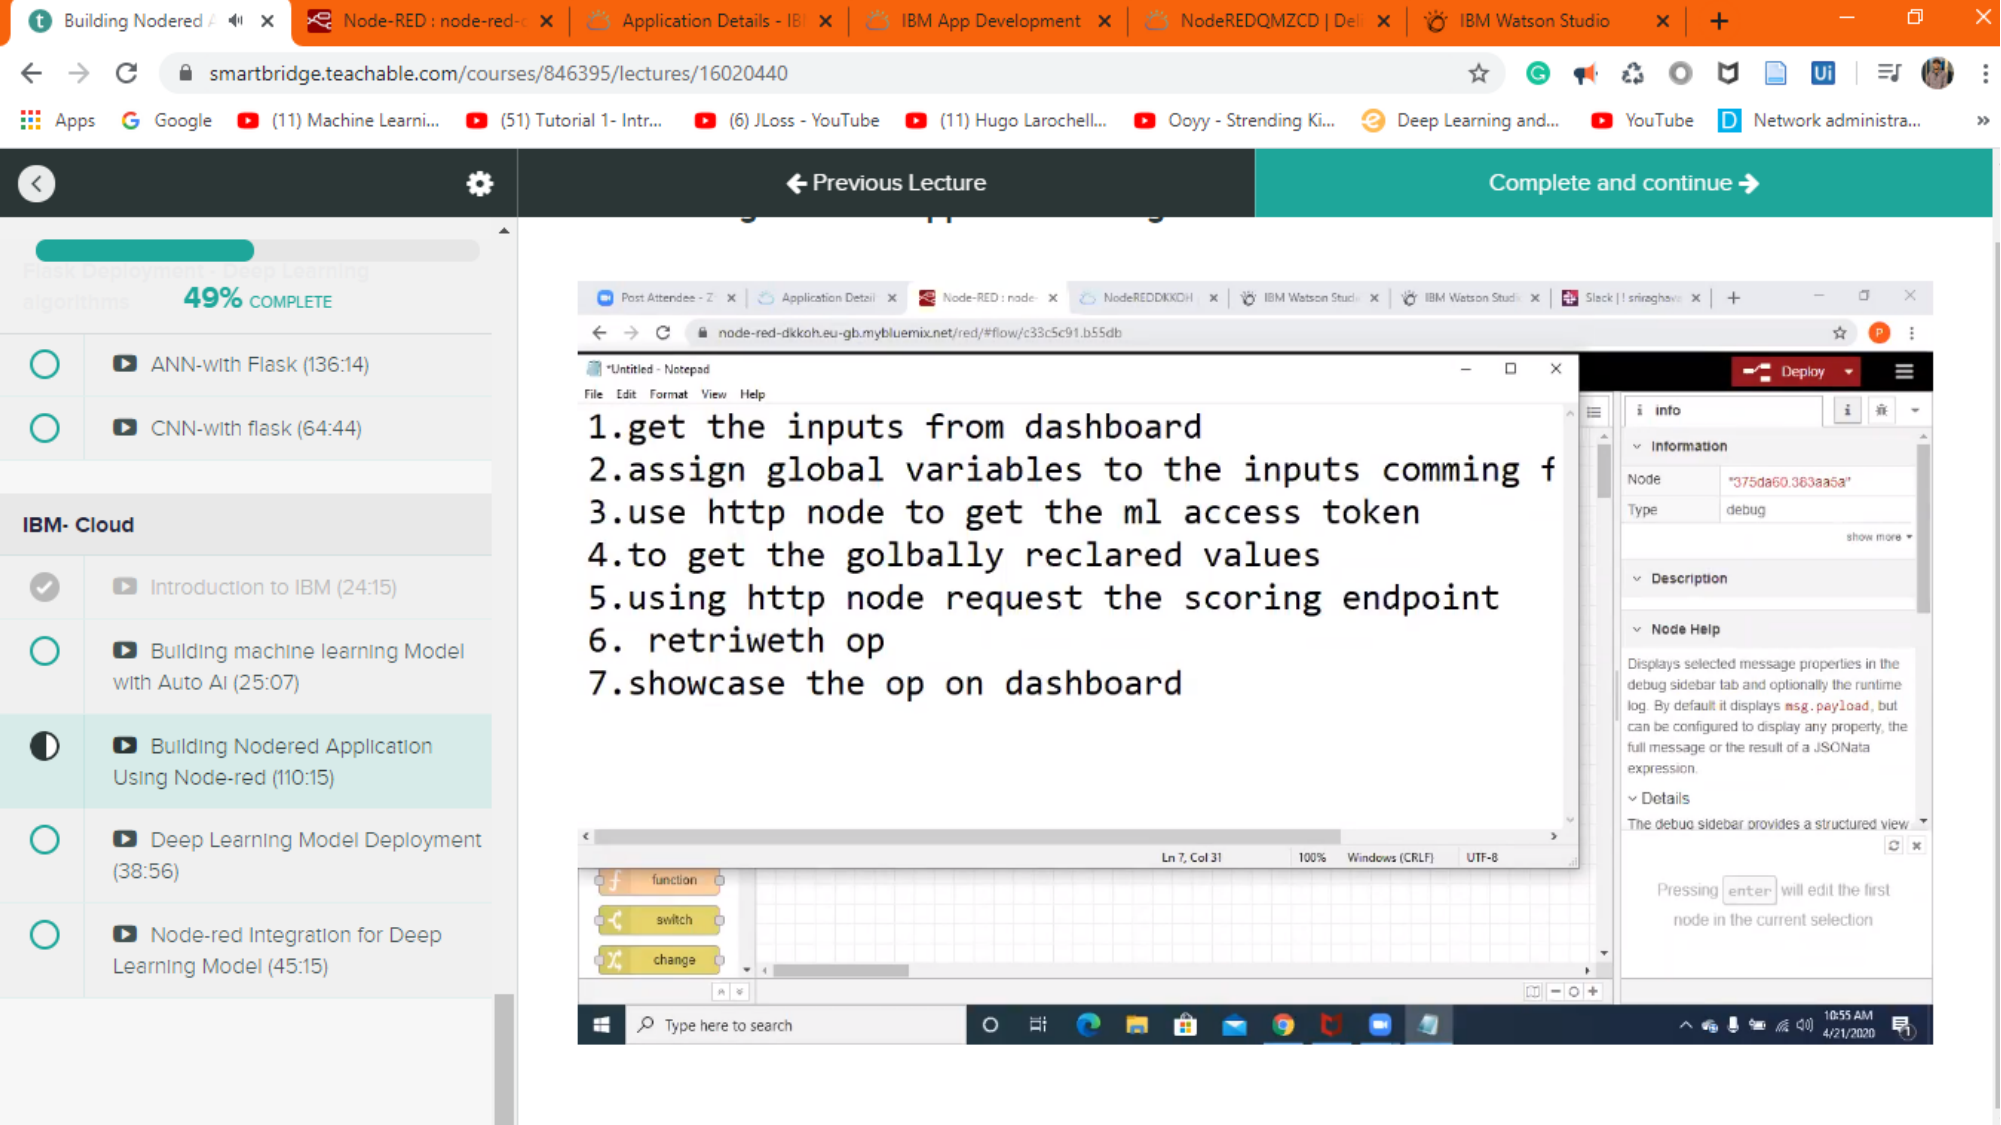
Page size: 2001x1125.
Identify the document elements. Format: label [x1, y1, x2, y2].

list [0, 0, 2000, 1125]
